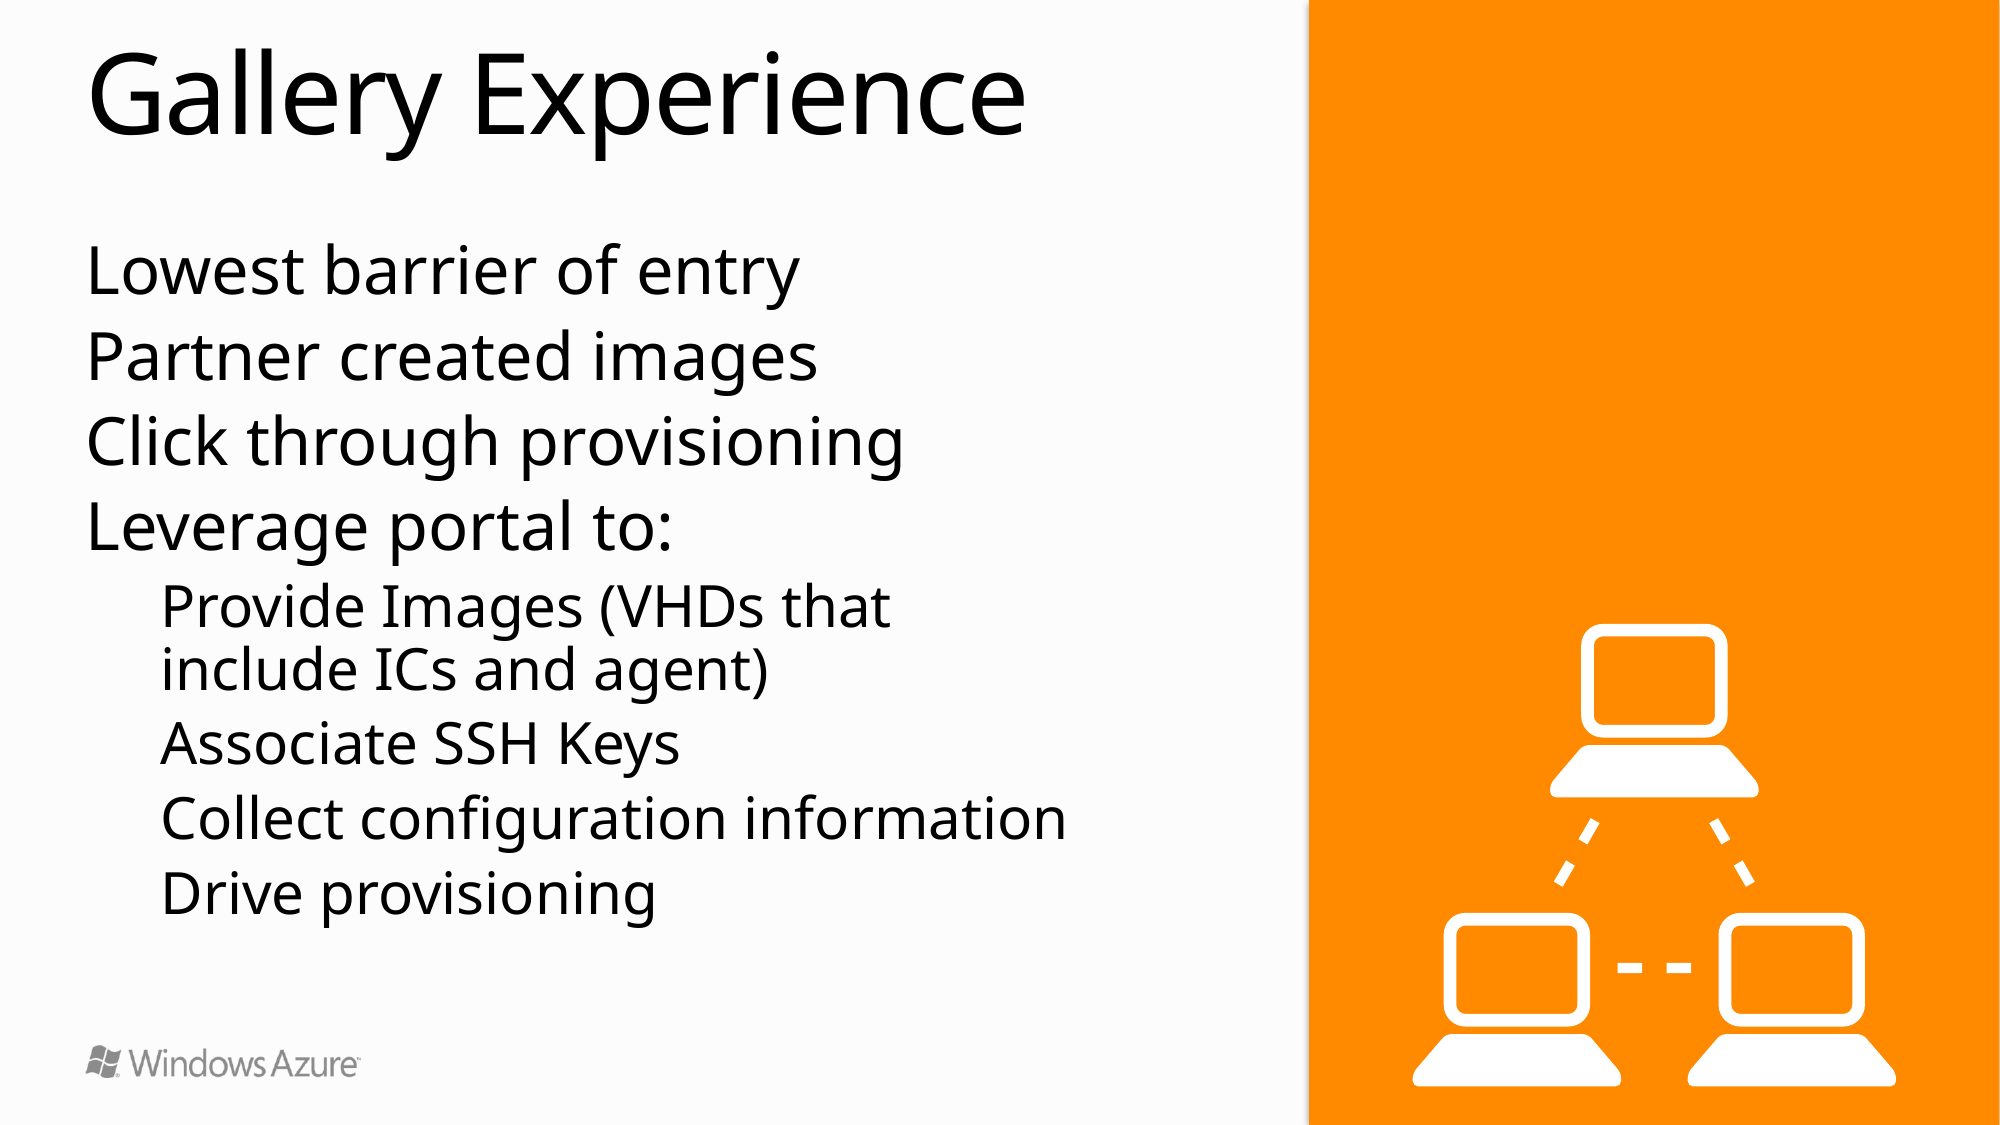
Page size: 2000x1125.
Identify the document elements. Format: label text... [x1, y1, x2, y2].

text_box [1687, 1034, 1896, 1087]
text_box [1666, 962, 1692, 974]
text_box [1308, 0, 2000, 1125]
text_box [1718, 912, 1865, 1027]
text_box [1412, 1034, 1622, 1087]
text_box [1581, 623, 1728, 738]
text_box [1443, 912, 1591, 1027]
text_box [1553, 860, 1575, 887]
list Lowest barrier of entry Partner created images Click through provisioning Leverage portal to: Provide Images (VHDs that include ICs and agent) Associate SSH Keys Collect configuration information Drive provisioning [85, 237, 1303, 952]
text_box [1733, 860, 1755, 887]
text_box [1709, 818, 1731, 845]
text_box [1578, 818, 1600, 845]
text_box [1550, 745, 1759, 798]
title Gallery Experience [85, 37, 1303, 161]
text_box [1617, 962, 1643, 974]
